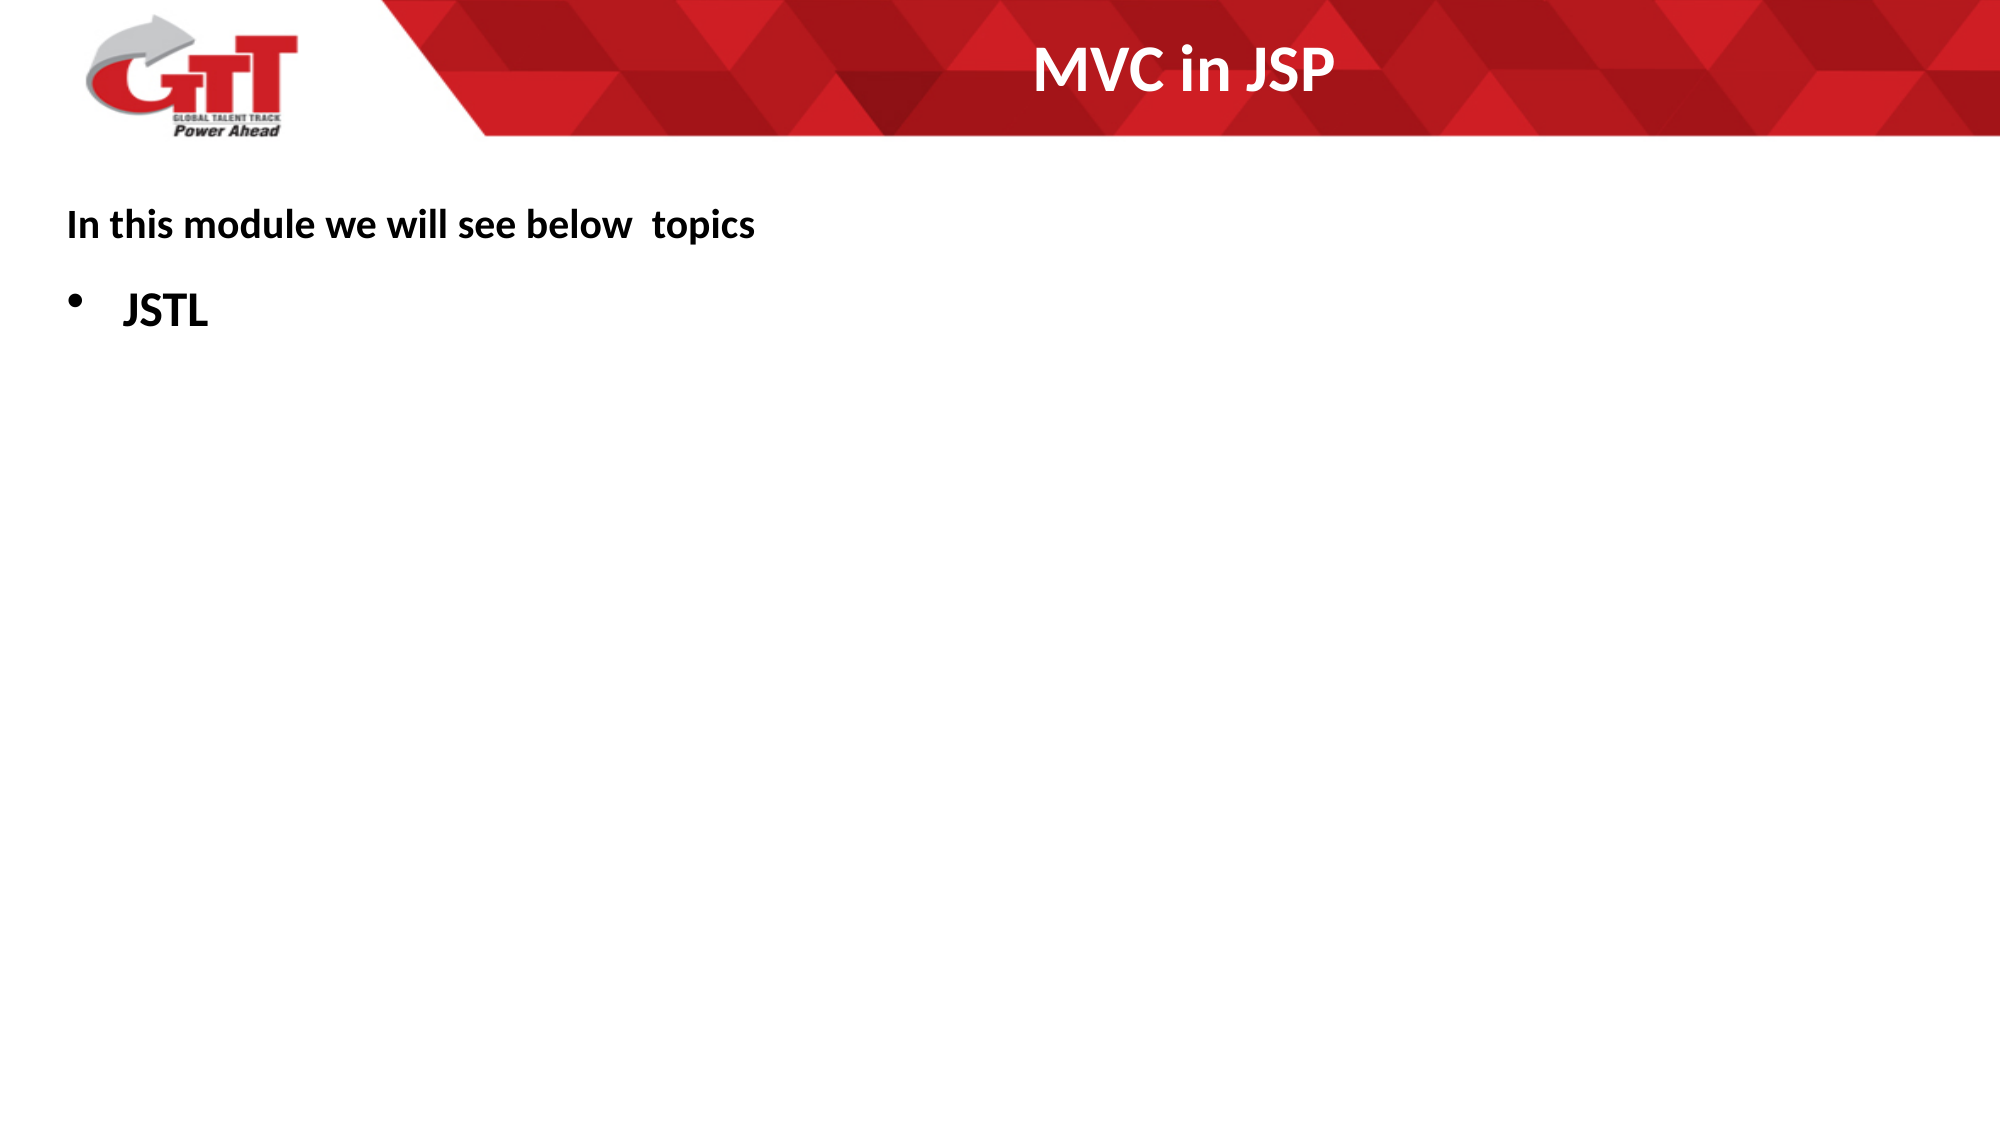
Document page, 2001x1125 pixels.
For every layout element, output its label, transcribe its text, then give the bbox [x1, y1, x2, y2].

list In this module we will see below topics JSTL [51, 188, 1900, 1005]
picture [0, 0, 2000, 1125]
title MVC in JSP [433, 12, 1950, 118]
